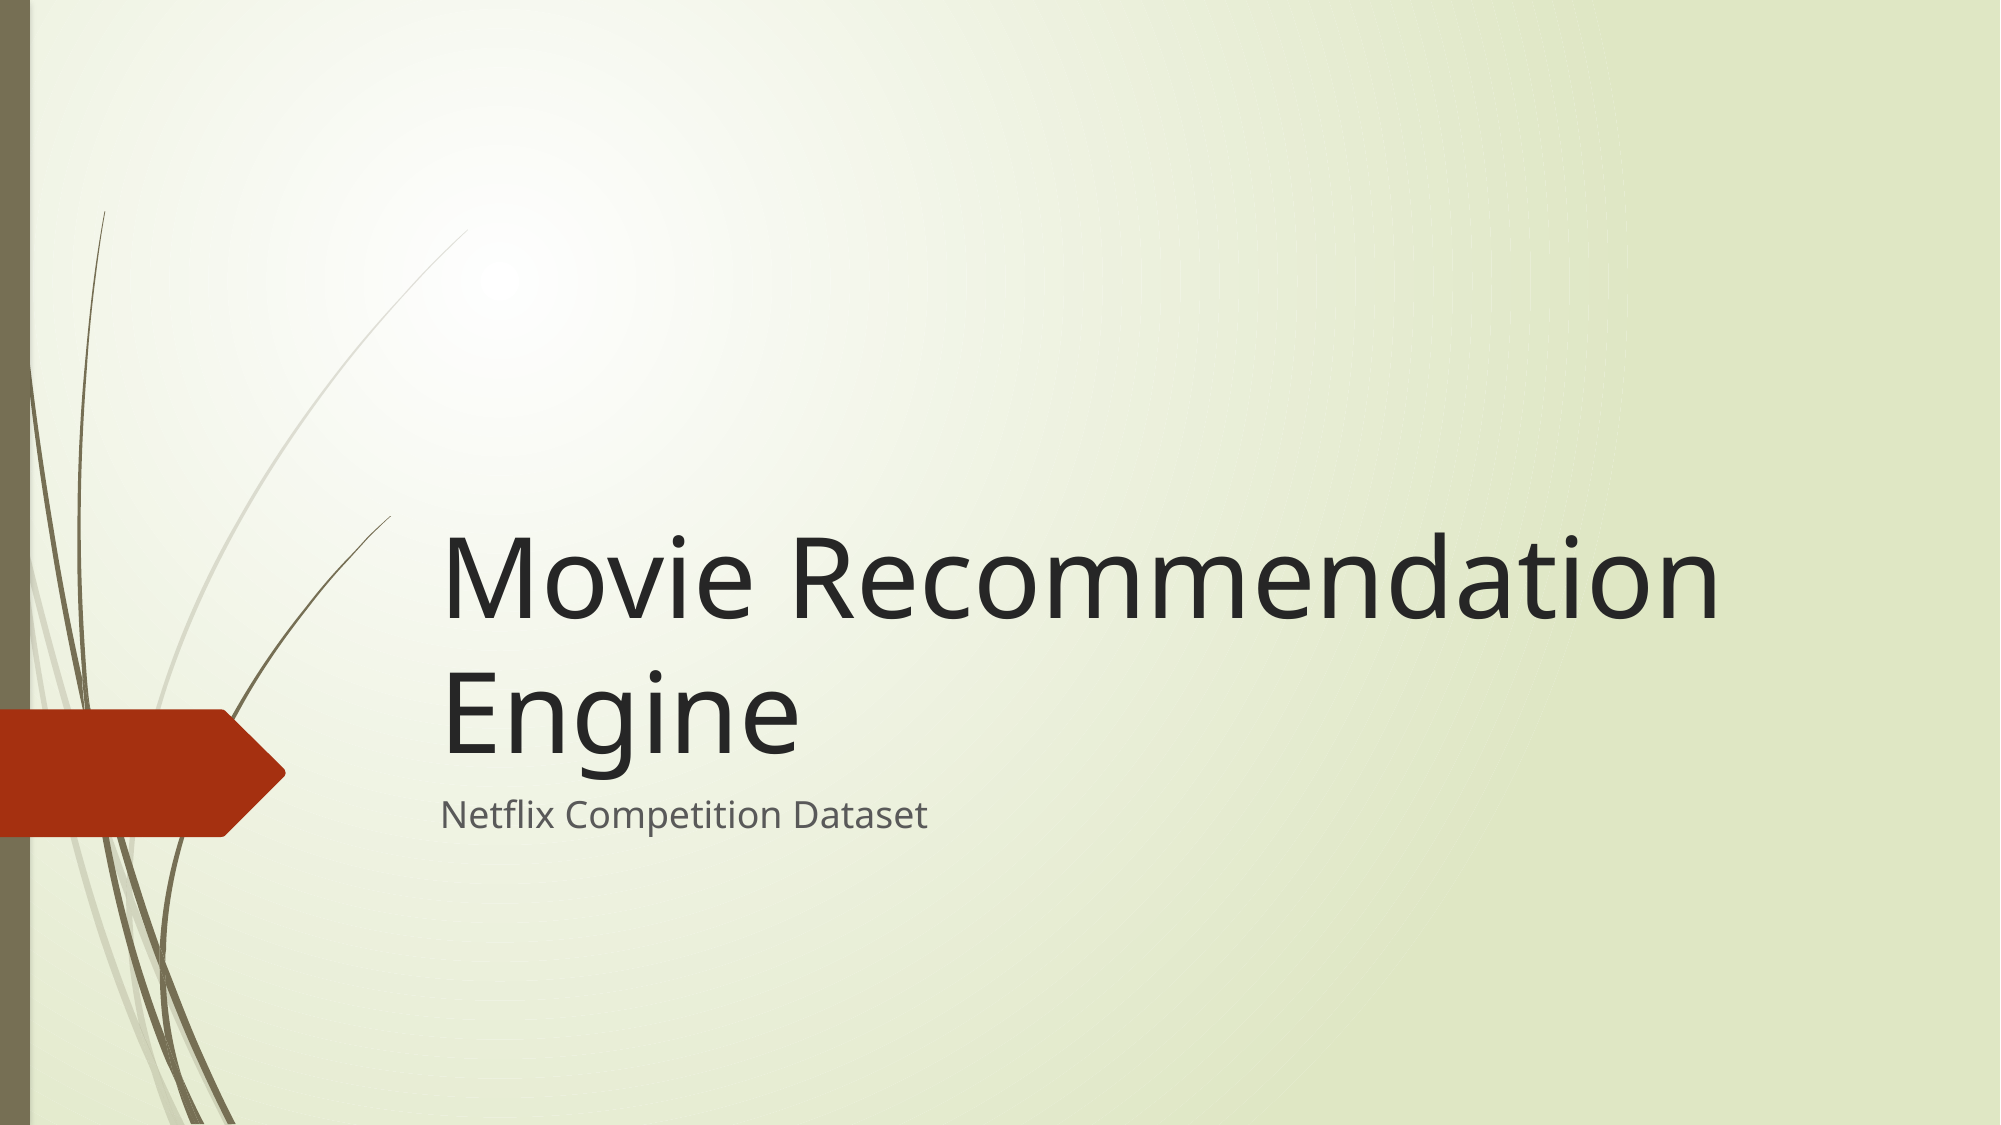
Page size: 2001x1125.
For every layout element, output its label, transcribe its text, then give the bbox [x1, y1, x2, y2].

subtitle Netflix Competition Dataset [424, 783, 1888, 969]
title Movie Recommendation Engine [424, 412, 1888, 783]
